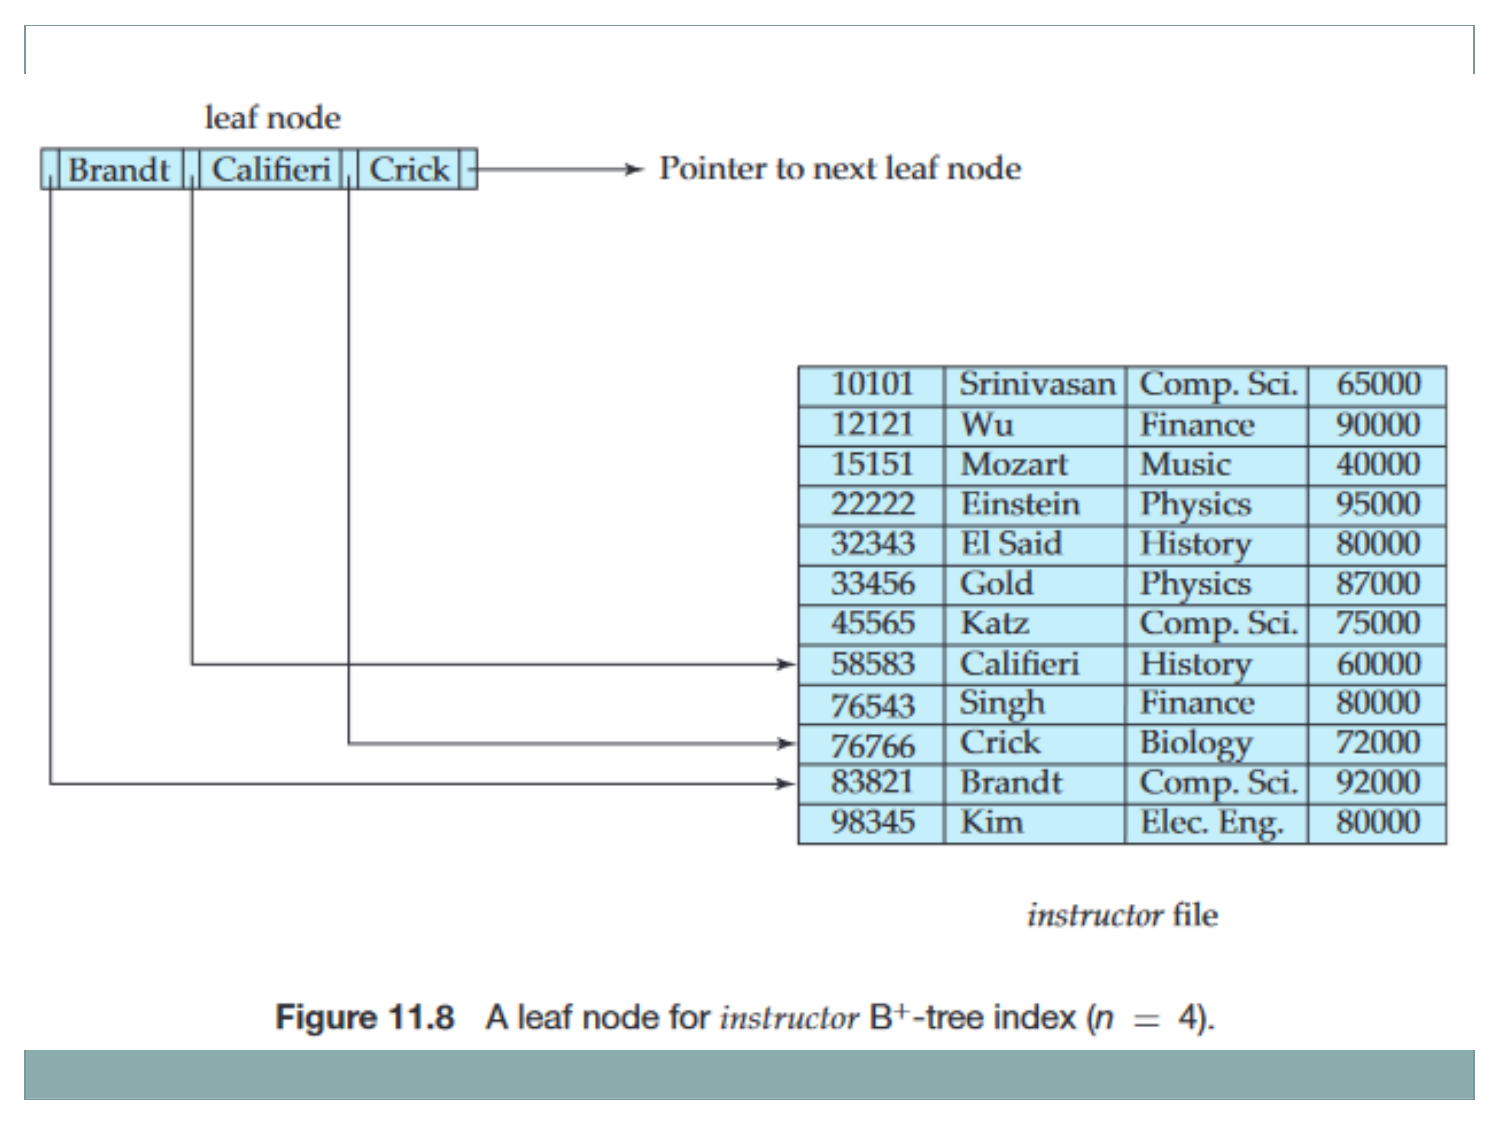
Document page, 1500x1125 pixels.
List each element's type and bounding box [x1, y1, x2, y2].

picture [13, 74, 1487, 1051]
